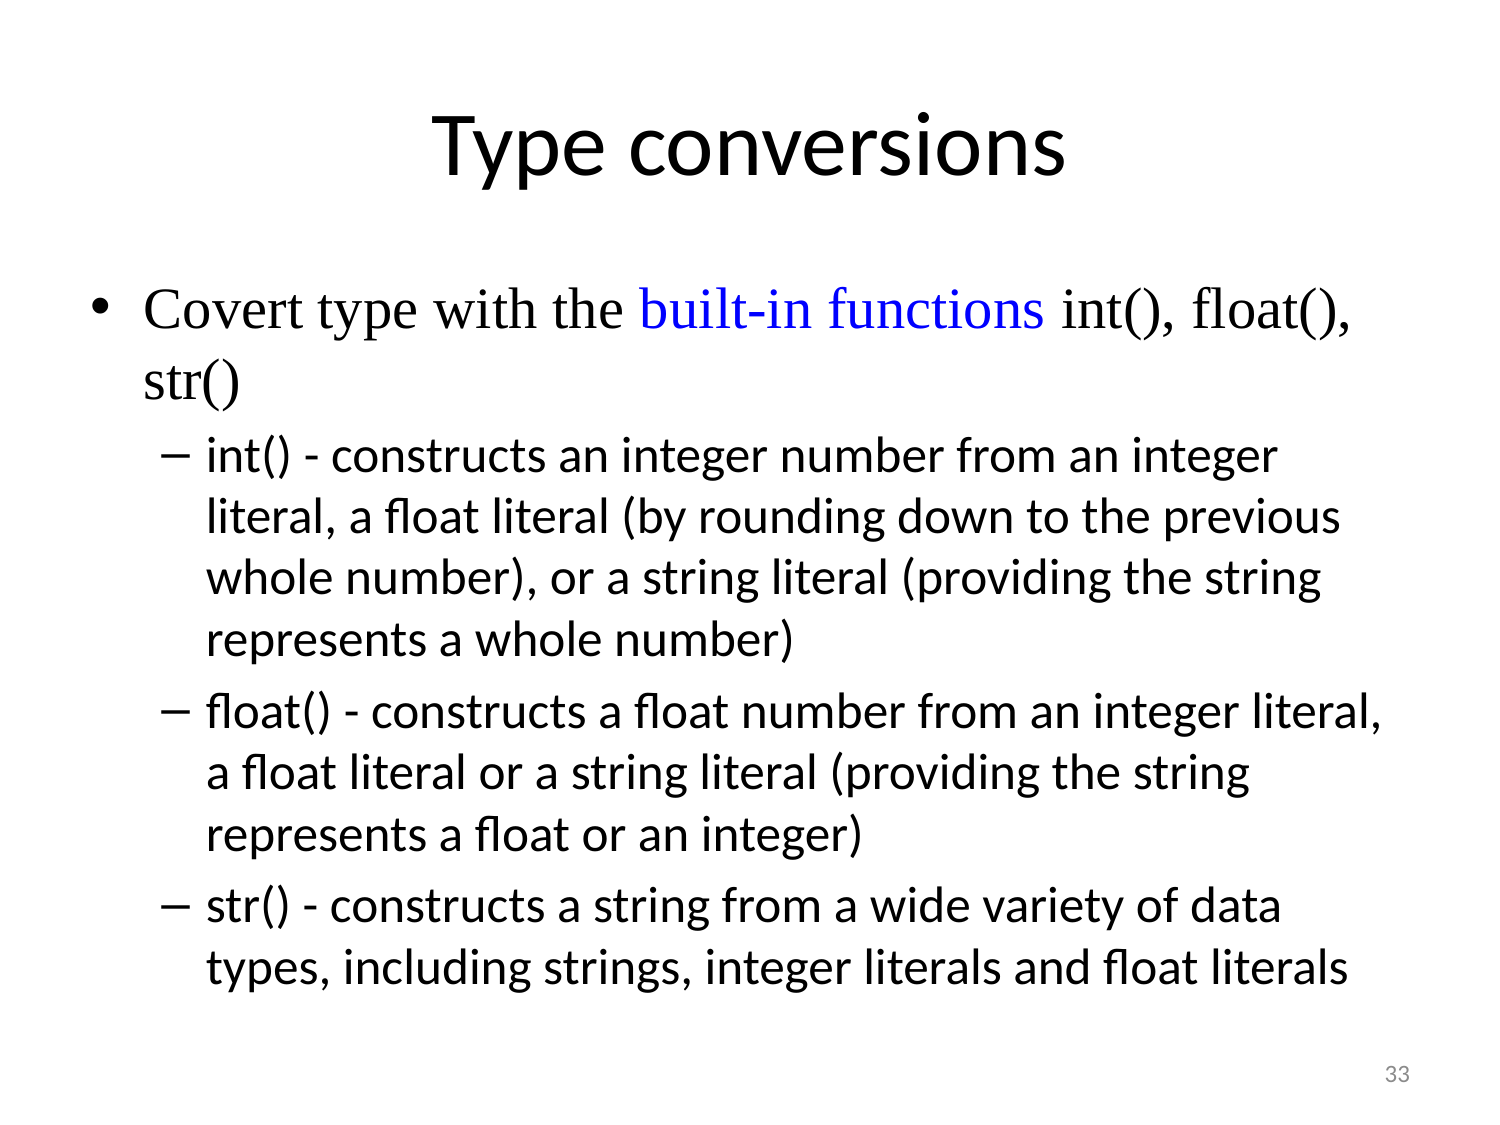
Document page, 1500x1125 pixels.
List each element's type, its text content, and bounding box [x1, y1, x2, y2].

list Covert type with the built-in functions int(), float(), str() int() - constructs an integer number from an integer literal, a float literal (by rounding down to the previous whole number), or a string literal (providing the string represents a whole number) float() - constructs a float number from an integer literal, a float literal or a string literal (providing the string represents a float or an integer) str() - constructs a string from a wide variety of data types, including strings, integer literals and float literals [75, 262, 1425, 1005]
title Type conversions [75, 45, 1425, 233]
slide_number 33 [1074, 1042, 1425, 1103]
